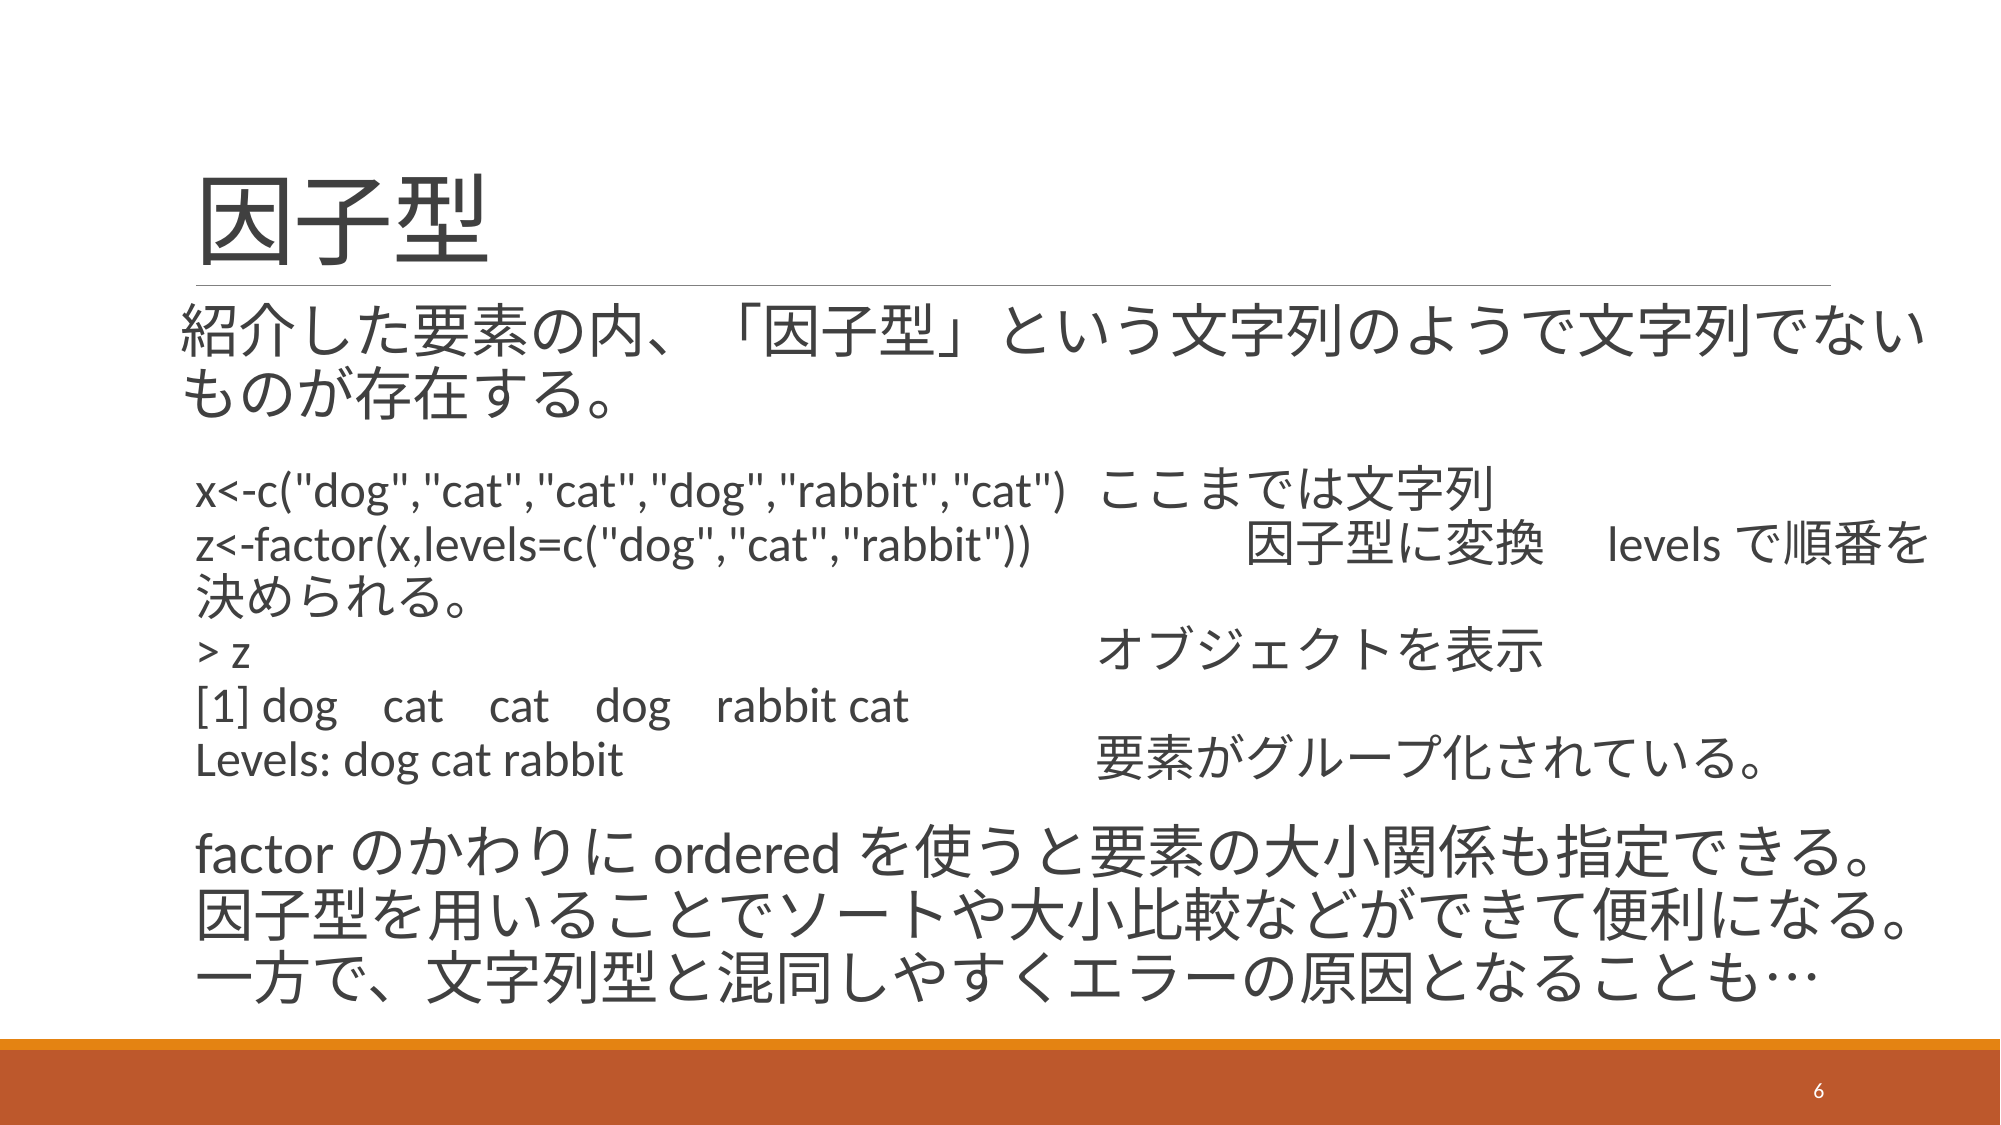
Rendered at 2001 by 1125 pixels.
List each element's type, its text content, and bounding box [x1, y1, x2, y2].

slide_number 6 [1624, 1059, 1840, 1120]
title 因子型 [180, 47, 1830, 285]
list 紹介した要素の内、「因子型」という文字列のようで文字列でないものが存在する。 x<-c("dog","cat","cat","dog","rabbit","cat") ここまでは文字列 z<-factor(x,levels=c("dog","cat","rabbit")) 因子型に変換 levelsで順番を決められる。 > z オブジェクトを表示 [1] dog cat cat dog rabbit cat Levels: dog cat rabbit 要素がグループ化されている。 factorのかわりにorderedを使うと要素の大小関係も指定できる。 因子型を用いることでソートや大小比較などができて便利になる。 一方で、文字列型と混同しやすくエラーの原因となることも… [180, 294, 1978, 1073]
